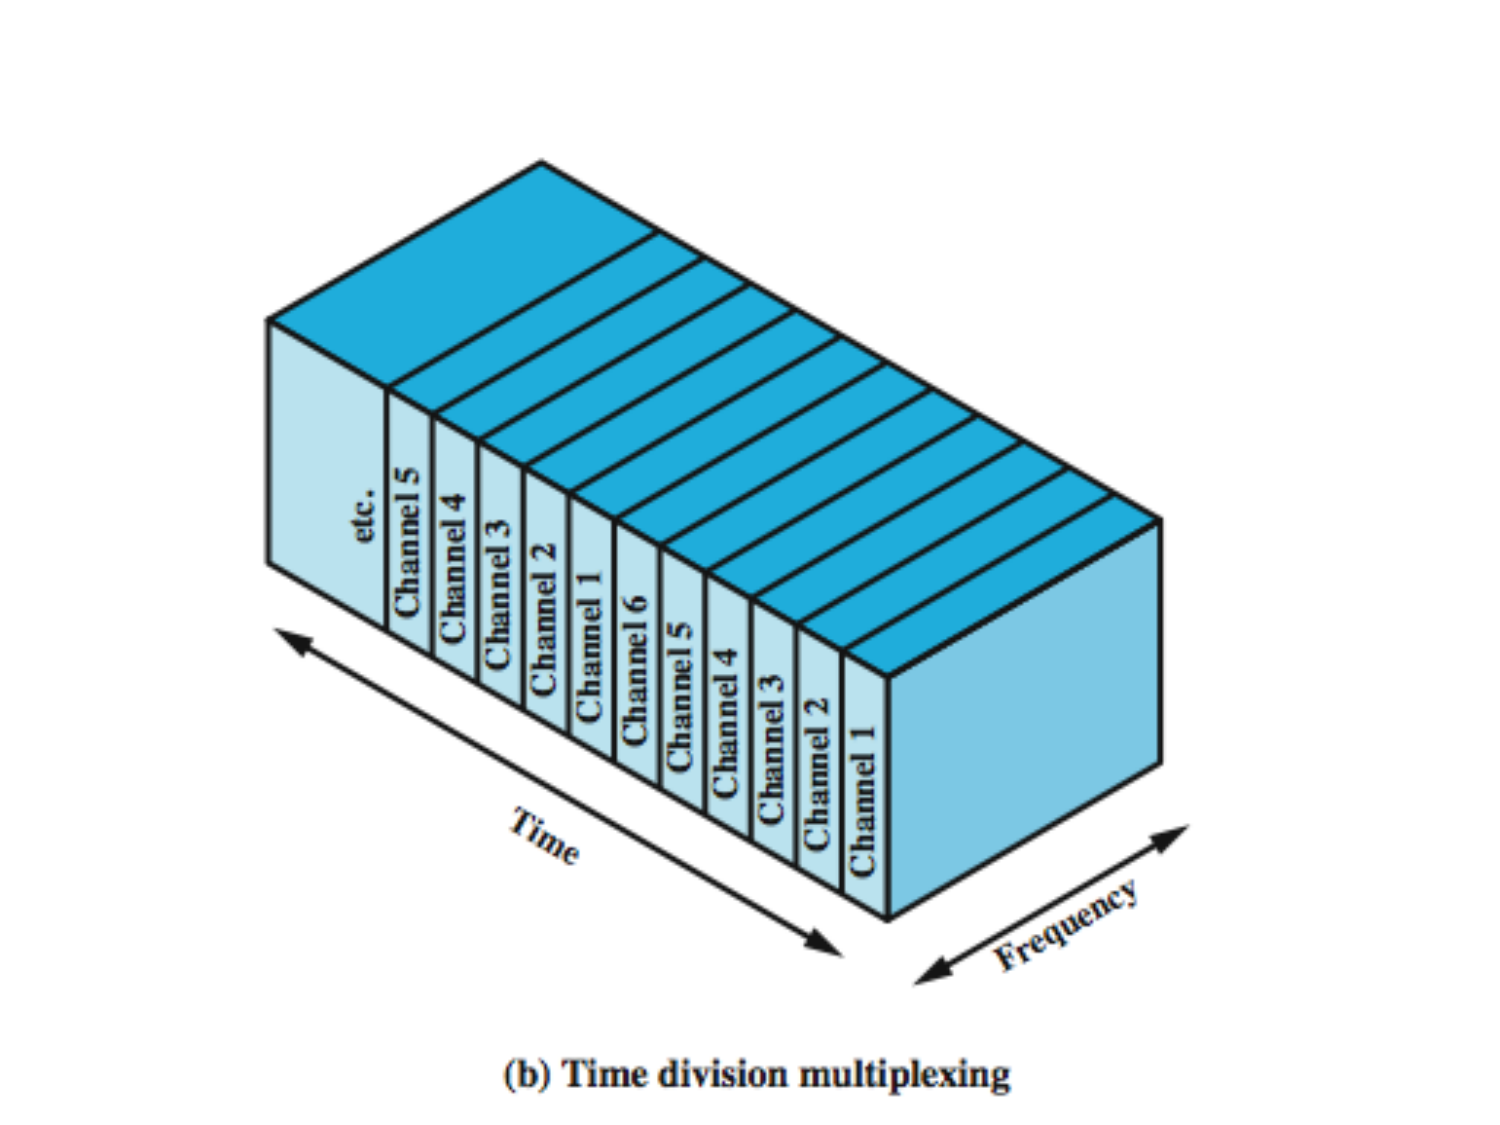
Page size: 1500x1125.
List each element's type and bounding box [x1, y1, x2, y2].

list [18, 137, 1474, 1125]
